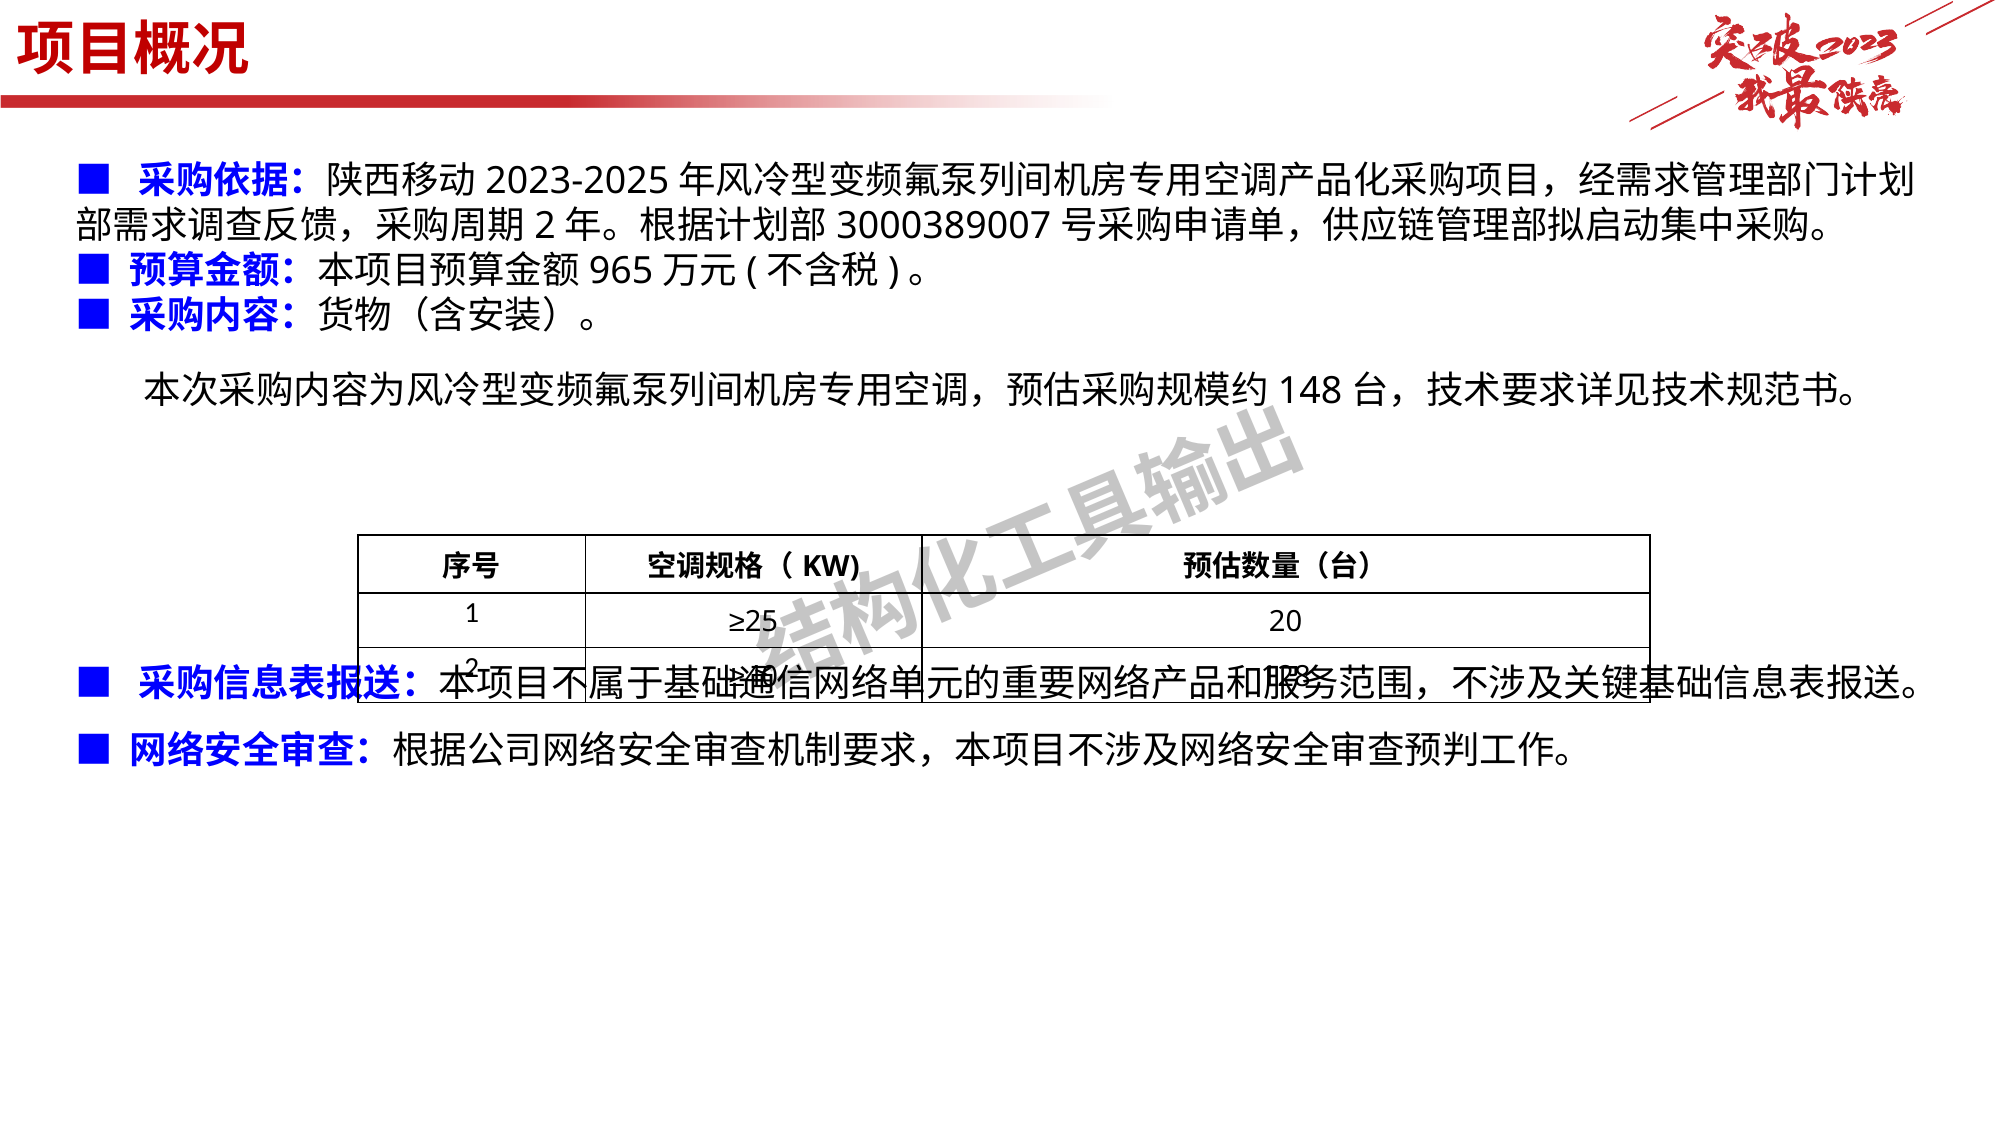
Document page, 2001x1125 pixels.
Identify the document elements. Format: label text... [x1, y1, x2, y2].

title 项目概况 [2, 3, 1900, 112]
table_cell 2 [359, 648, 585, 702]
list ■ 采购依据：陕西移动2023-2025年风冷型变频氟泵列间机房专用空调产品化采购项目，经需求管理部门计划部需求调查反馈，采购周期2年。根据计划部3000389007号采购申请单，供应链管理部拟启动集中采购。 ■ 预算金额：本项目预算金额965万元(不含税)。 ■ 采购内容：货物（含安装）。 本次采购内容为风冷型变频氟泵列间机房专用空调，预估采购规模约148台，技术要求详见技术规范书。 ■ 采购信息表报送：本项目不属于基础通信网络单元的重要网络产品和服务范围，不涉及关键基础信息表报送。 ■ 网络安全审查：根据公司网络安全审查机制要求，本项目不涉及网络安全审查预判工作。 [60, 149, 1957, 1103]
table_header 序号 [359, 536, 585, 592]
picture [1629, 0, 2000, 132]
table_cell 128 [923, 648, 1649, 702]
table_cell ≥25 [586, 594, 921, 647]
table_cell 20 [923, 594, 1649, 647]
table_header 预估数量（台） [923, 536, 1649, 592]
table_cell 1 [359, 594, 585, 647]
table_cell ≥40 [586, 648, 921, 702]
table_header 空调规格（KW) [586, 536, 921, 592]
